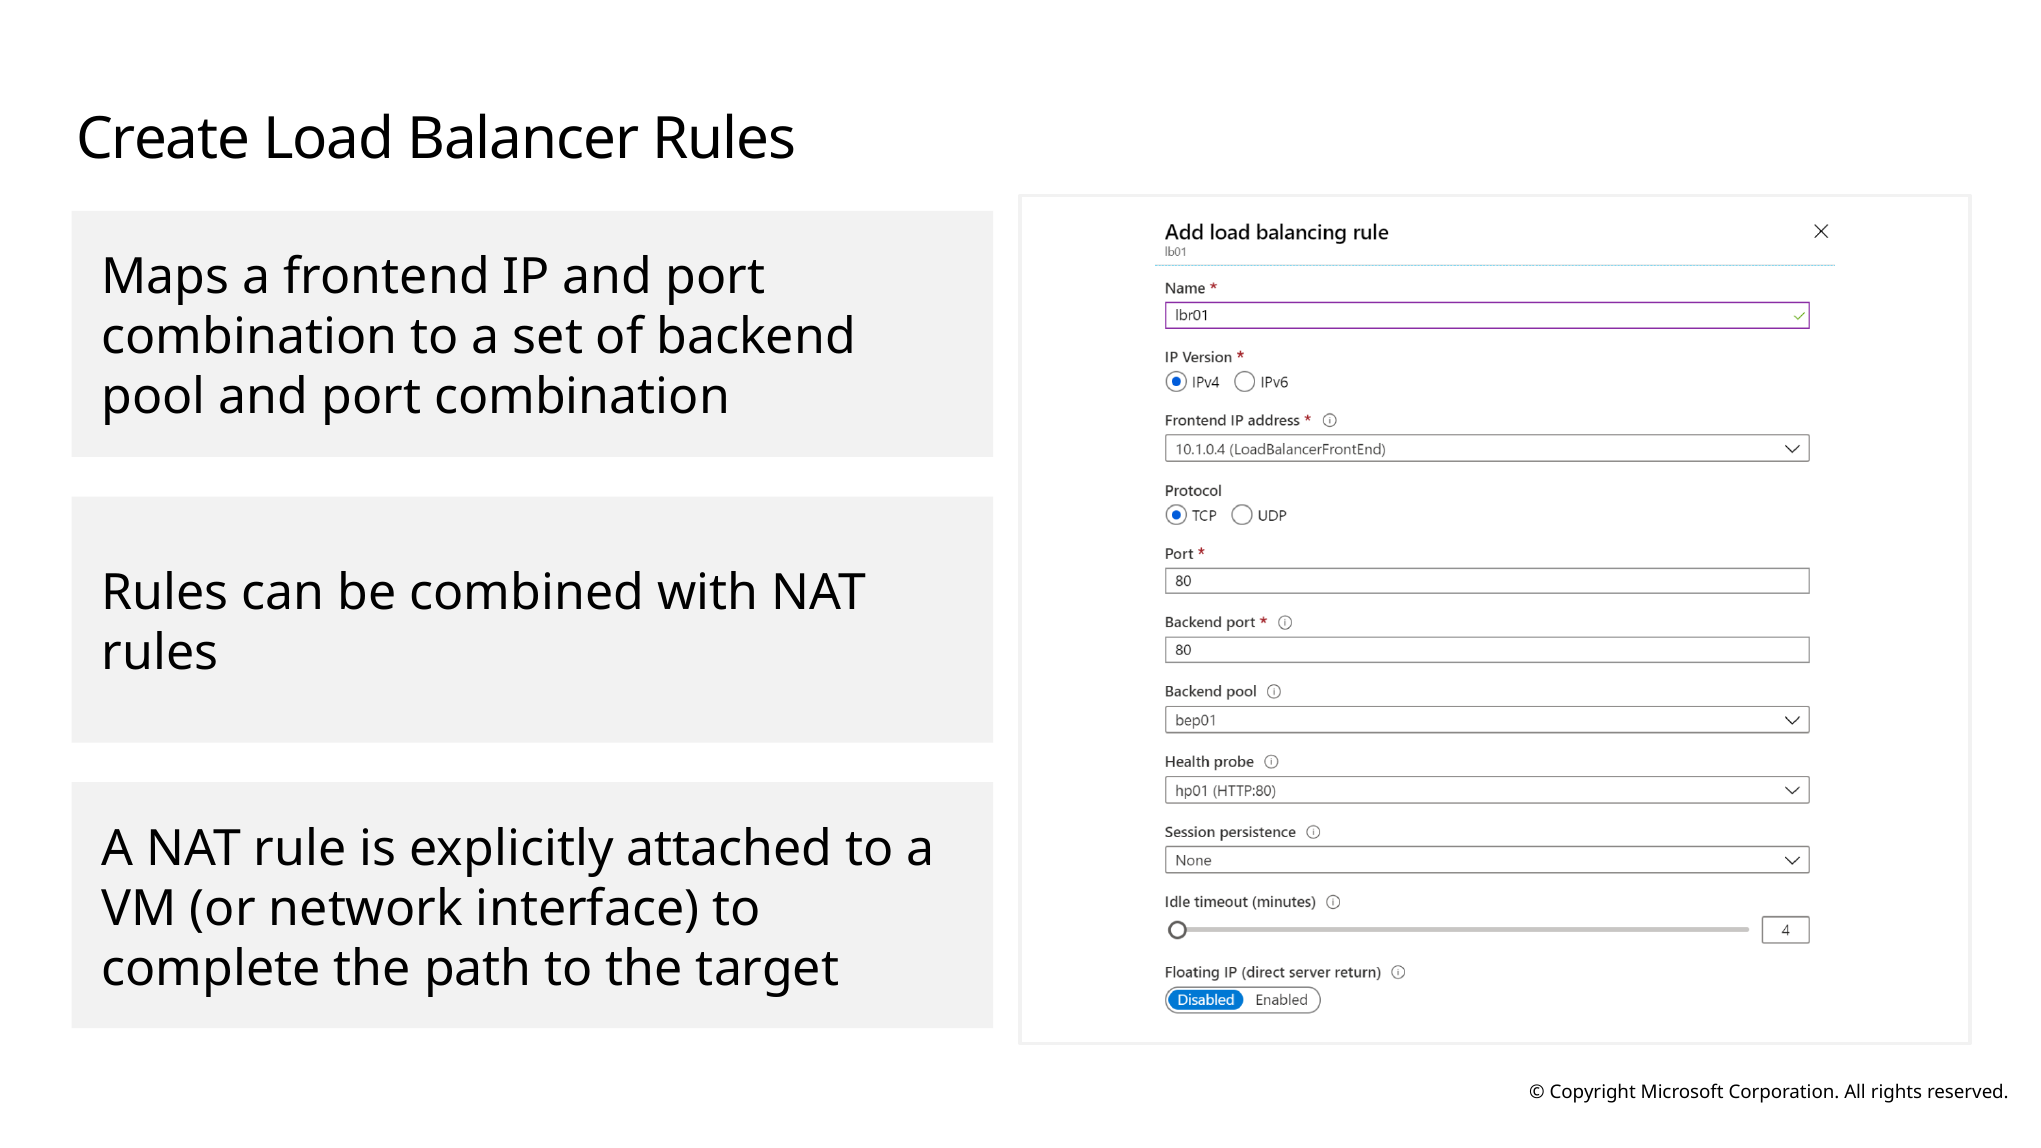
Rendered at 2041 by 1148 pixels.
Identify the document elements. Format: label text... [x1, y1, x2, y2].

title Create Load Balancer Rules [76, 103, 1969, 172]
picture [1155, 216, 1835, 1023]
text_box A NAT rule is explicitly attached to a VM (or network interface) to complete the path to the target [71, 782, 994, 1029]
text_box Rules can be combined with NAT rules [71, 496, 994, 743]
text_box Maps a frontend IP and port combination to a set of backend pool and port combination [71, 210, 994, 457]
text_box [1019, 195, 1971, 1044]
